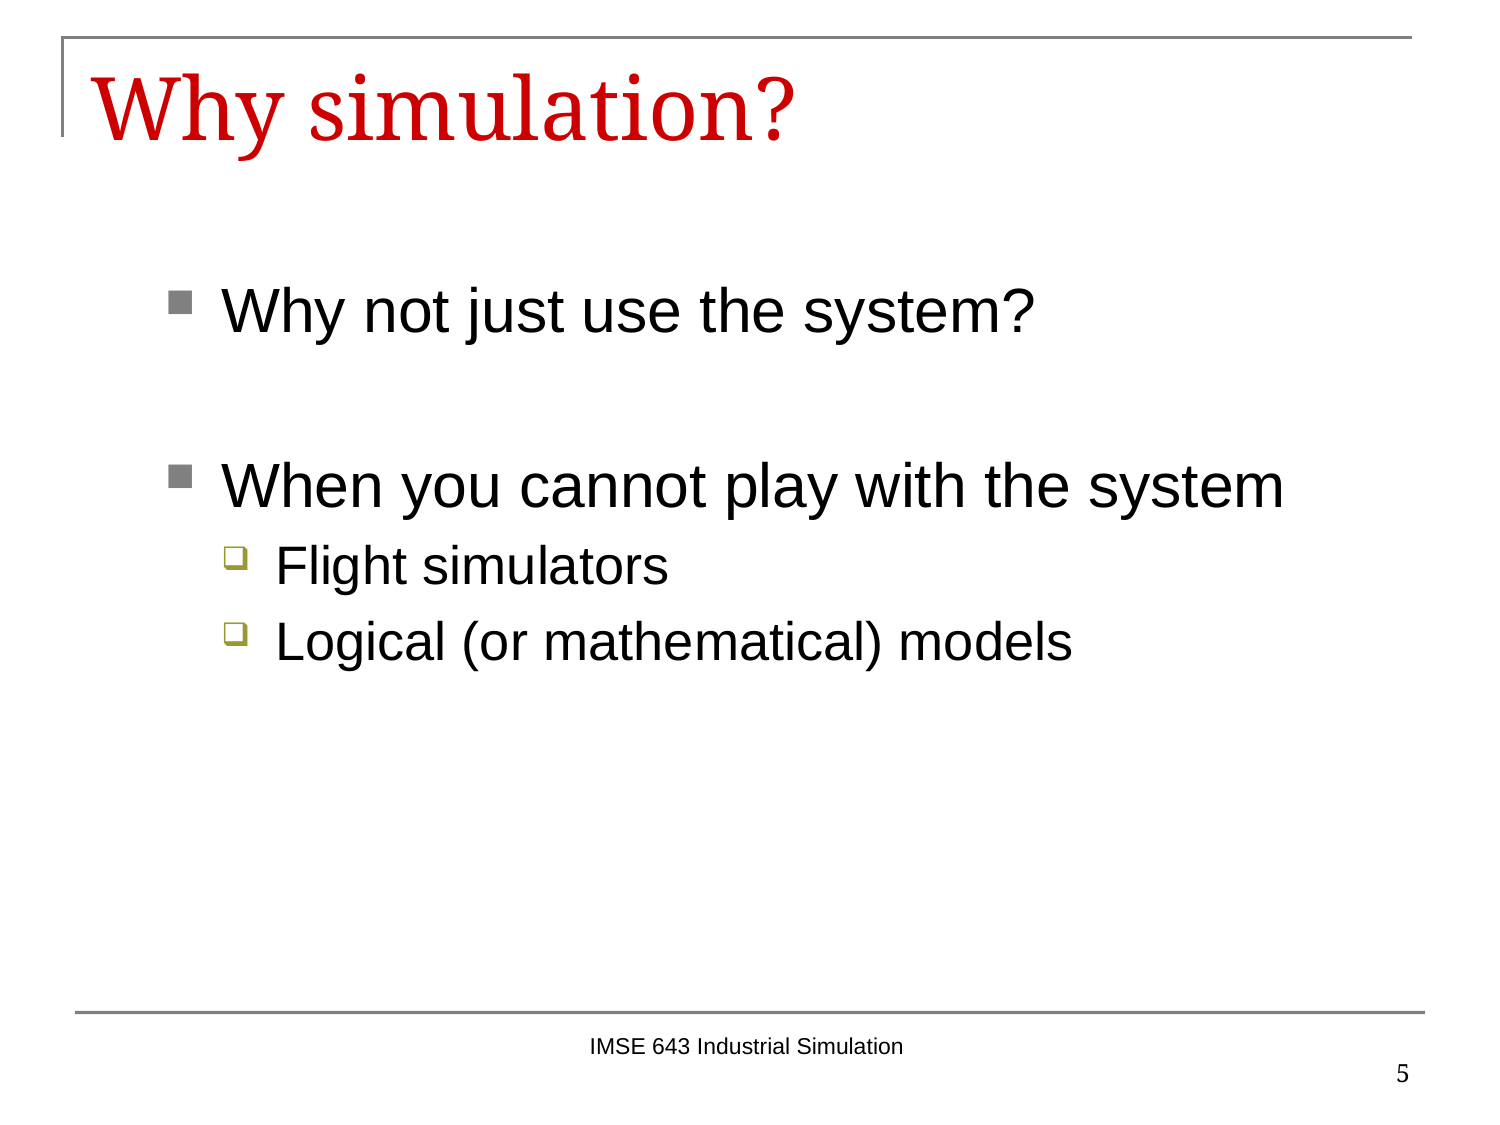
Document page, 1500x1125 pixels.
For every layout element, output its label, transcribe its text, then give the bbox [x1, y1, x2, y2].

footer IMSE 643 Industrial Simulation [512, 1024, 988, 1100]
list Why not just use the system? When you cannot play with the system Flight simulators Logical (or mathematical) models [149, 262, 1413, 1006]
slide_number 5 [1074, 1023, 1426, 1100]
title Why simulation? [74, 45, 1426, 233]
